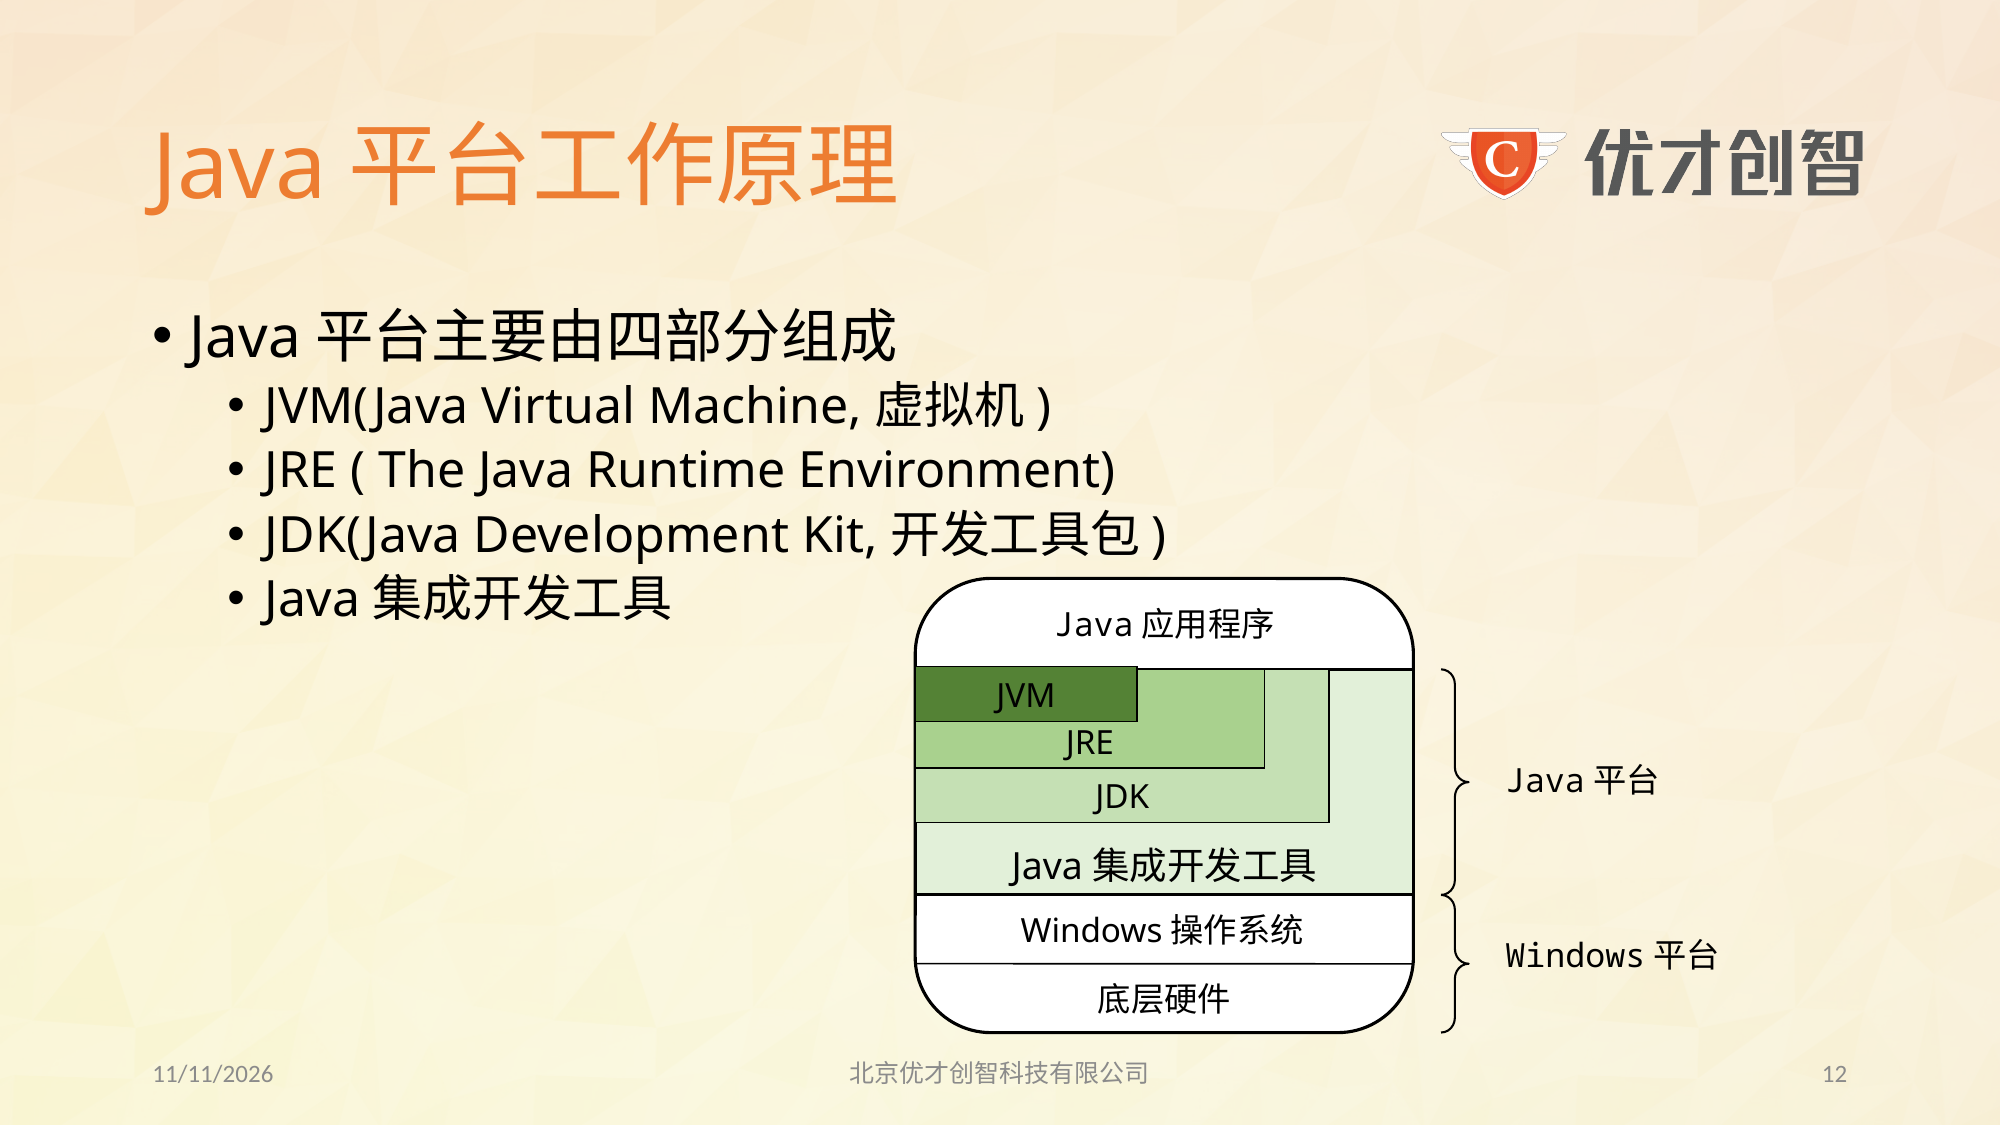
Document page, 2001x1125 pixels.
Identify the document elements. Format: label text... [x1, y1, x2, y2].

picture [1441, 128, 1863, 200]
footer 北京优才创智科技有限公司 [662, 1042, 1338, 1103]
list Java平台主要由四部分组成 JVM(Java Virtual Machine,虚拟机) JRE ( The Java Runtime Environment) JDK(Java Development Kit,开发工具包) Java集成开发工具 [137, 299, 1863, 1014]
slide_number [137, 1042, 588, 1103]
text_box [913, 577, 1775, 1033]
slide_number 11 [1412, 1042, 1863, 1103]
title Java平台工作原理 [137, 59, 1441, 278]
